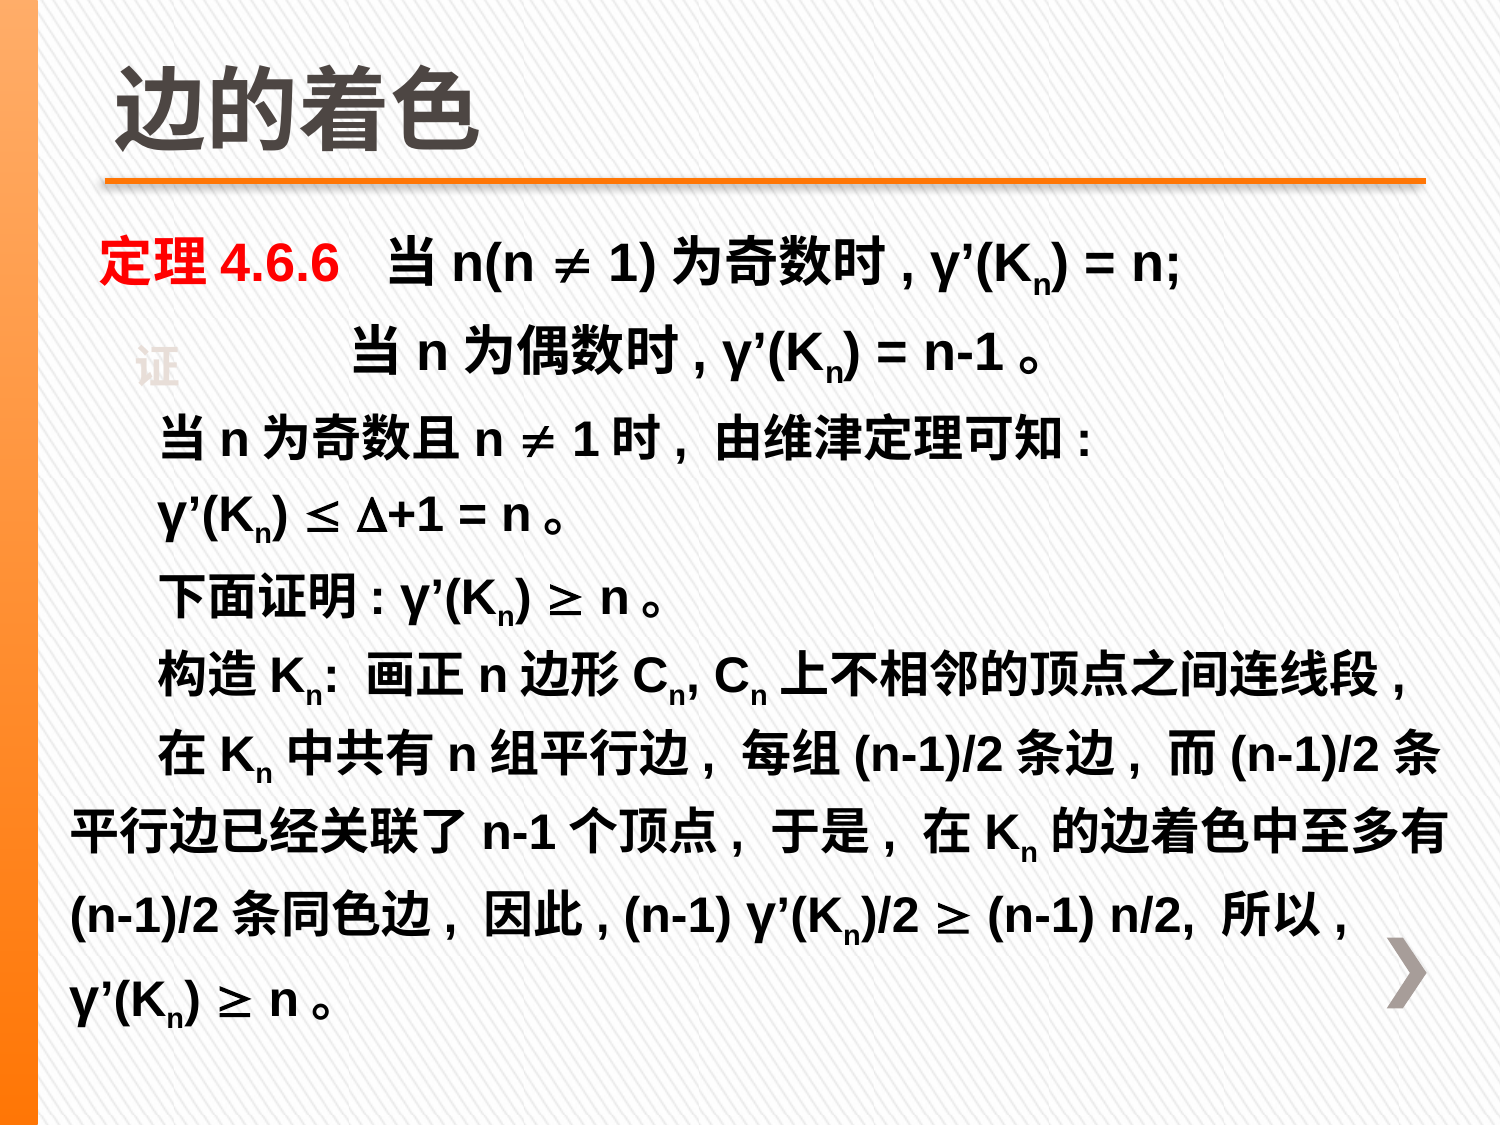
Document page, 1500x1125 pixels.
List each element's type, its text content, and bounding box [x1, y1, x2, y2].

text_box 证 [134, 326, 1475, 393]
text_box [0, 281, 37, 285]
text_box 定理4.6.6 当n(n  1)为奇数时, γ’(Kn) = n; 当n为偶数时, γ’(Kn) = n-1。 [98, 212, 1439, 391]
title 边的着色 [99, 0, 1422, 170]
text_box 当n为奇数且n  1时, 由维津定理可知: γ’(Kn)  +1 = n。 下面证明: γ’(Kn)  n。 构造Kn: 画正n边形Cn, Cn上不相邻的顶点之间连线段, 在Kn中共有n组平行边, 每组(n-1)/2条边, 而(n-1)/2条平行边已经关联了n-1个顶点, 于是, 在Kn的边着色中至多有(n-1)/2条同色边, 因此, (n-1) γ’(Kn)/2  (n-1) n/2, 所以, γ’(Kn)  n。 [69, 397, 1492, 1035]
